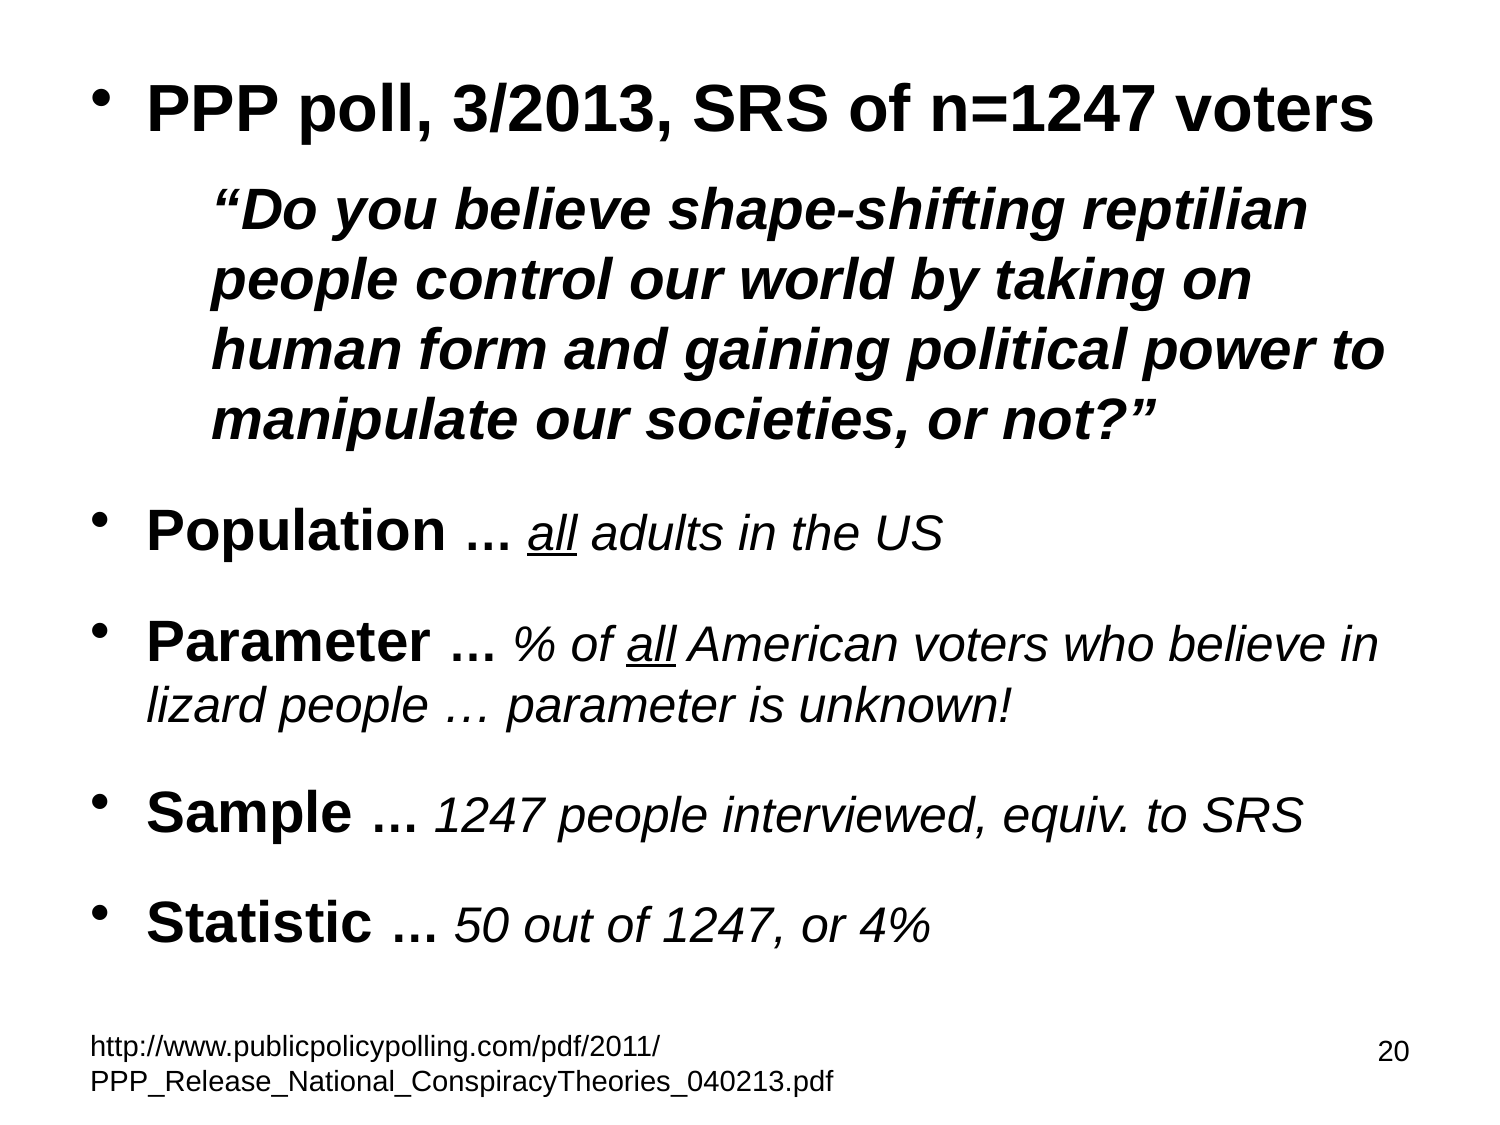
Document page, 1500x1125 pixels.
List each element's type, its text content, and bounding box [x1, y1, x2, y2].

list PPP poll, 3/2013, SRS of n=1247 voters “Do you believe shape-shifting reptilian people control our world by taking on human form and gaining political power to manipulate our societies, or not?” Population … all adults in the US Parameter … % of all American voters who believe in lizard people … parameter is unknown! Sample … 1247 people interviewed, equiv. to SRS Statistic … 50 out of 1247, or 4% [75, 57, 1425, 1013]
slide_number 20 [1074, 1024, 1426, 1103]
title http://www.publicpolicypolling.com/pdf/2011/PPP_Release_National_ConspiracyTheories_040213.pdf [75, 1025, 1074, 1100]
